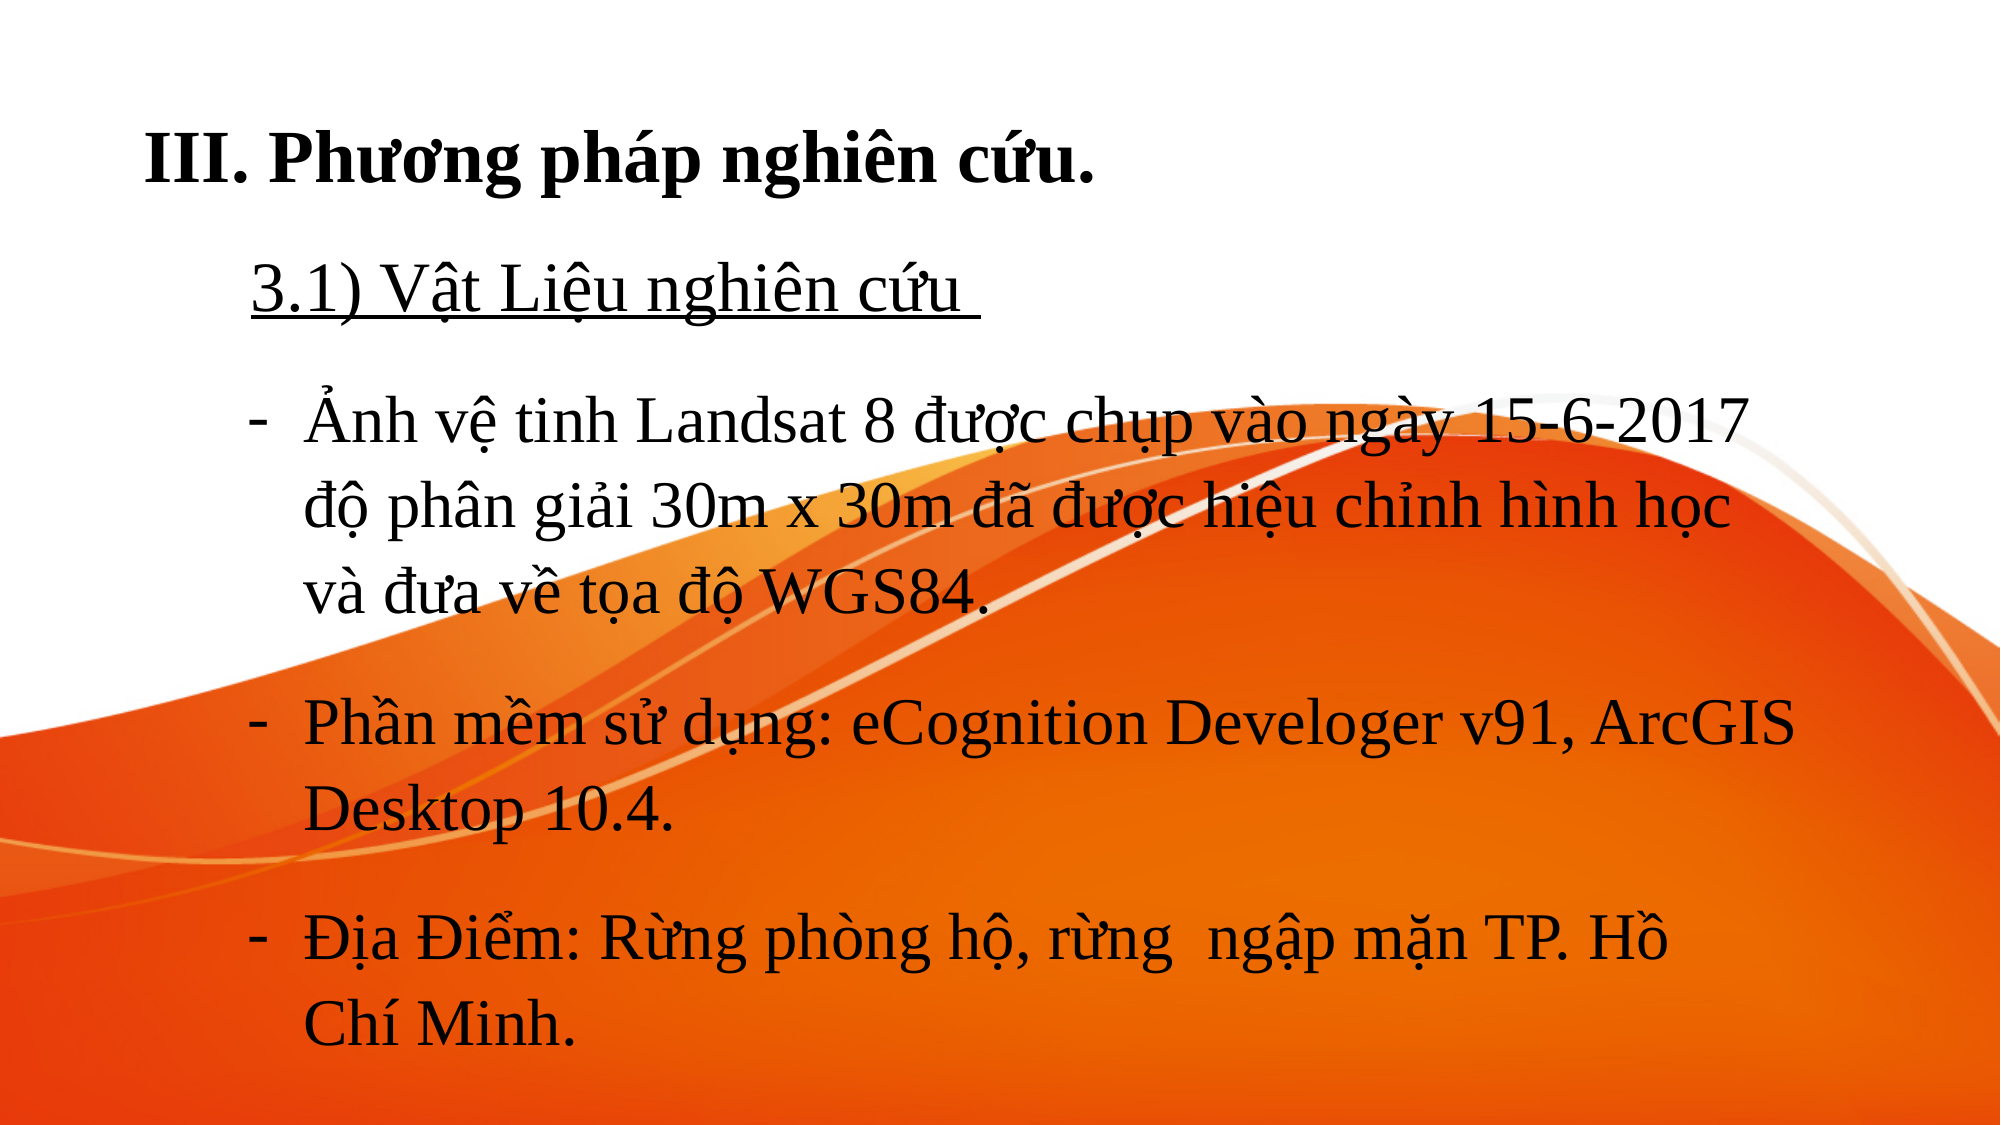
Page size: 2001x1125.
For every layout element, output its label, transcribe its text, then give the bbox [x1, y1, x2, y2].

text_box Địa Điểm: Rừng phòng hộ, rừng ngập mặn TP. Hồ Chí Minh. [232, 880, 1799, 1066]
text_box Phần mềm sử dụng: eCognition Develoger v91, ArcGIS Desktop 10.4. [232, 664, 1856, 851]
text_box 3.1) Vật Liệu nghiên cứu [236, 227, 997, 333]
text_box Ảnh vệ tinh Landsat 8 được chụp vào ngày 15-6-2017 độ phân giải 30m x 30m đã được hiệu chỉnh hình học và đưa về tọa độ WGS84. [232, 362, 1799, 635]
picture [0, 42, 2000, 1125]
text_box III. Phương pháp nghiên cứu. [128, 99, 1112, 205]
